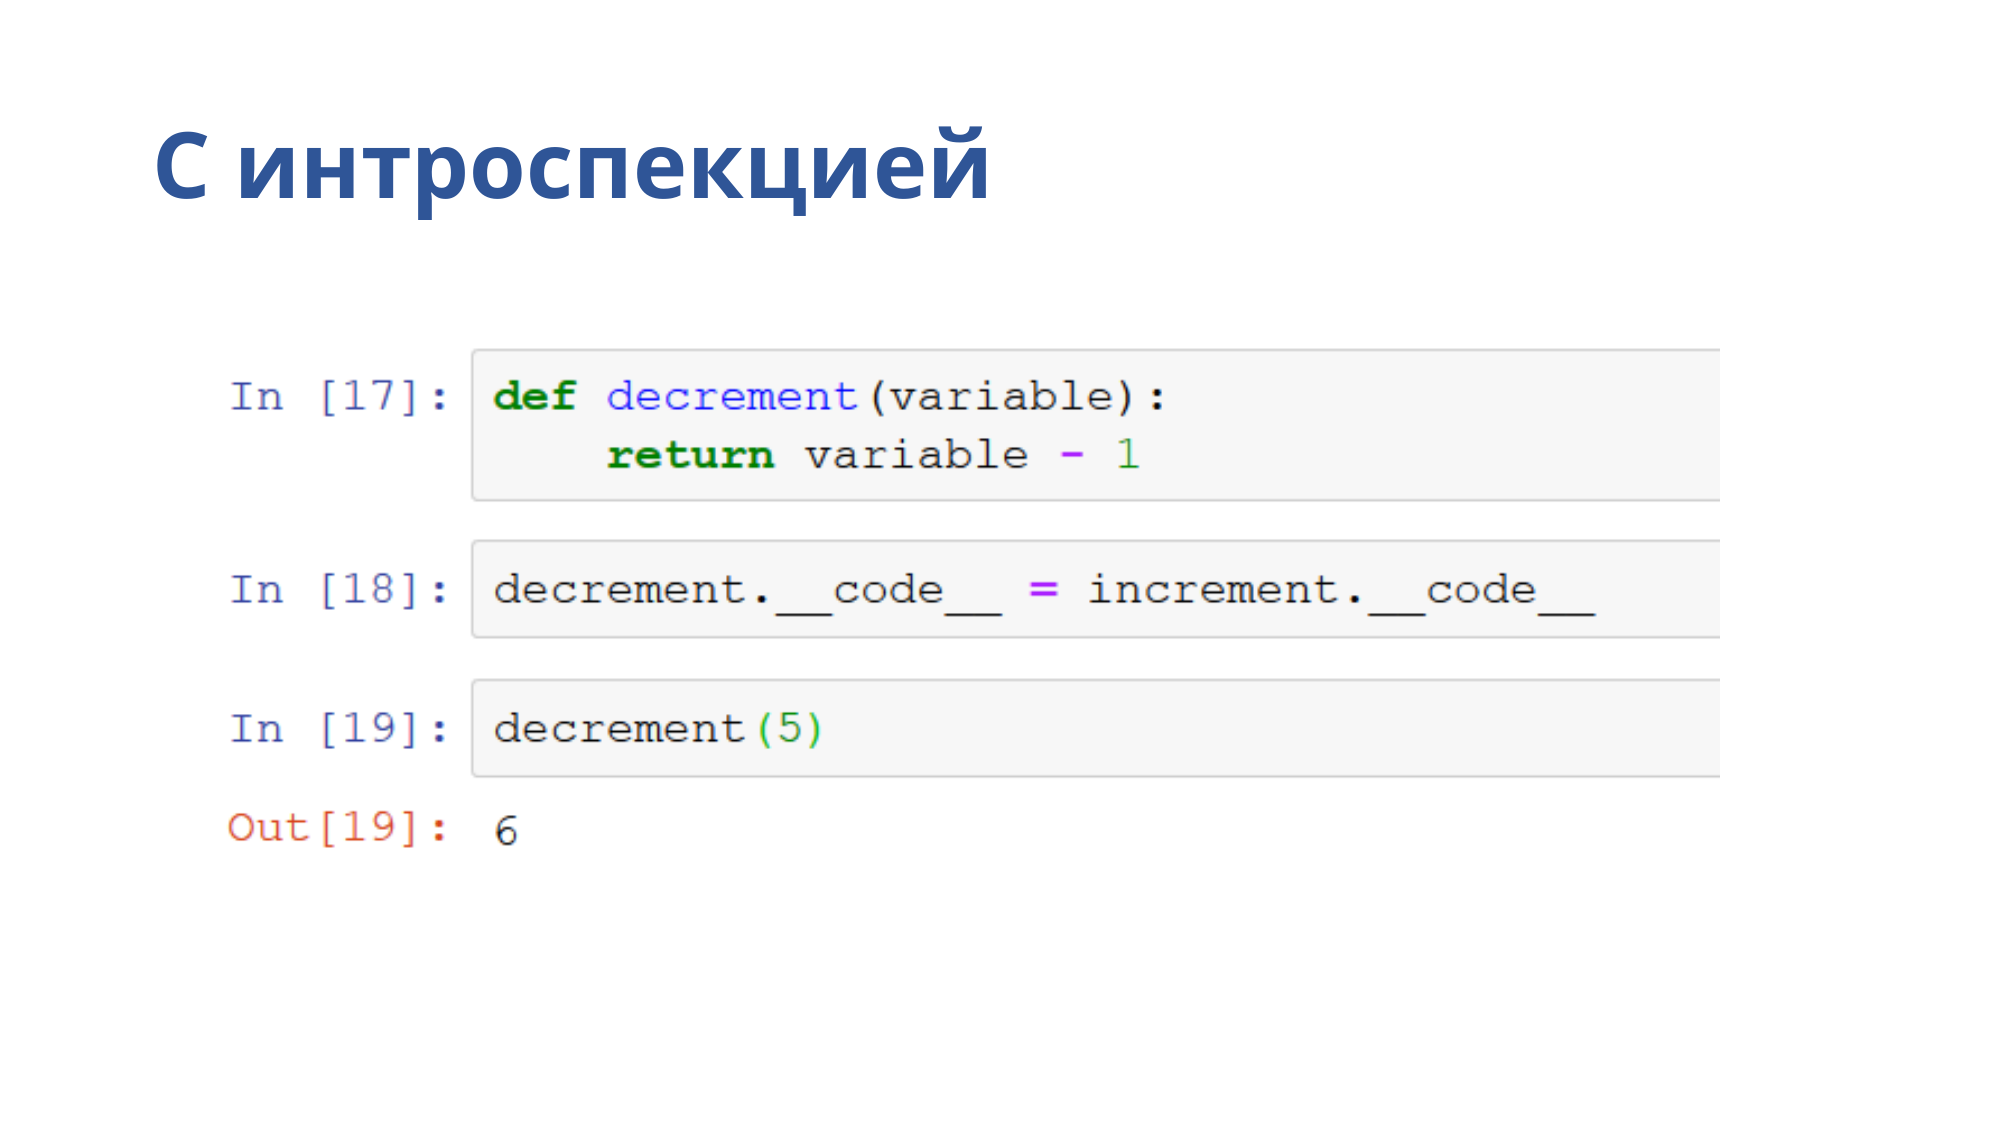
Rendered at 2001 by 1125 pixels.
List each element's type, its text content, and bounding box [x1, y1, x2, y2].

title С интроспекцией [137, 59, 1863, 278]
picture [223, 309, 1720, 877]
